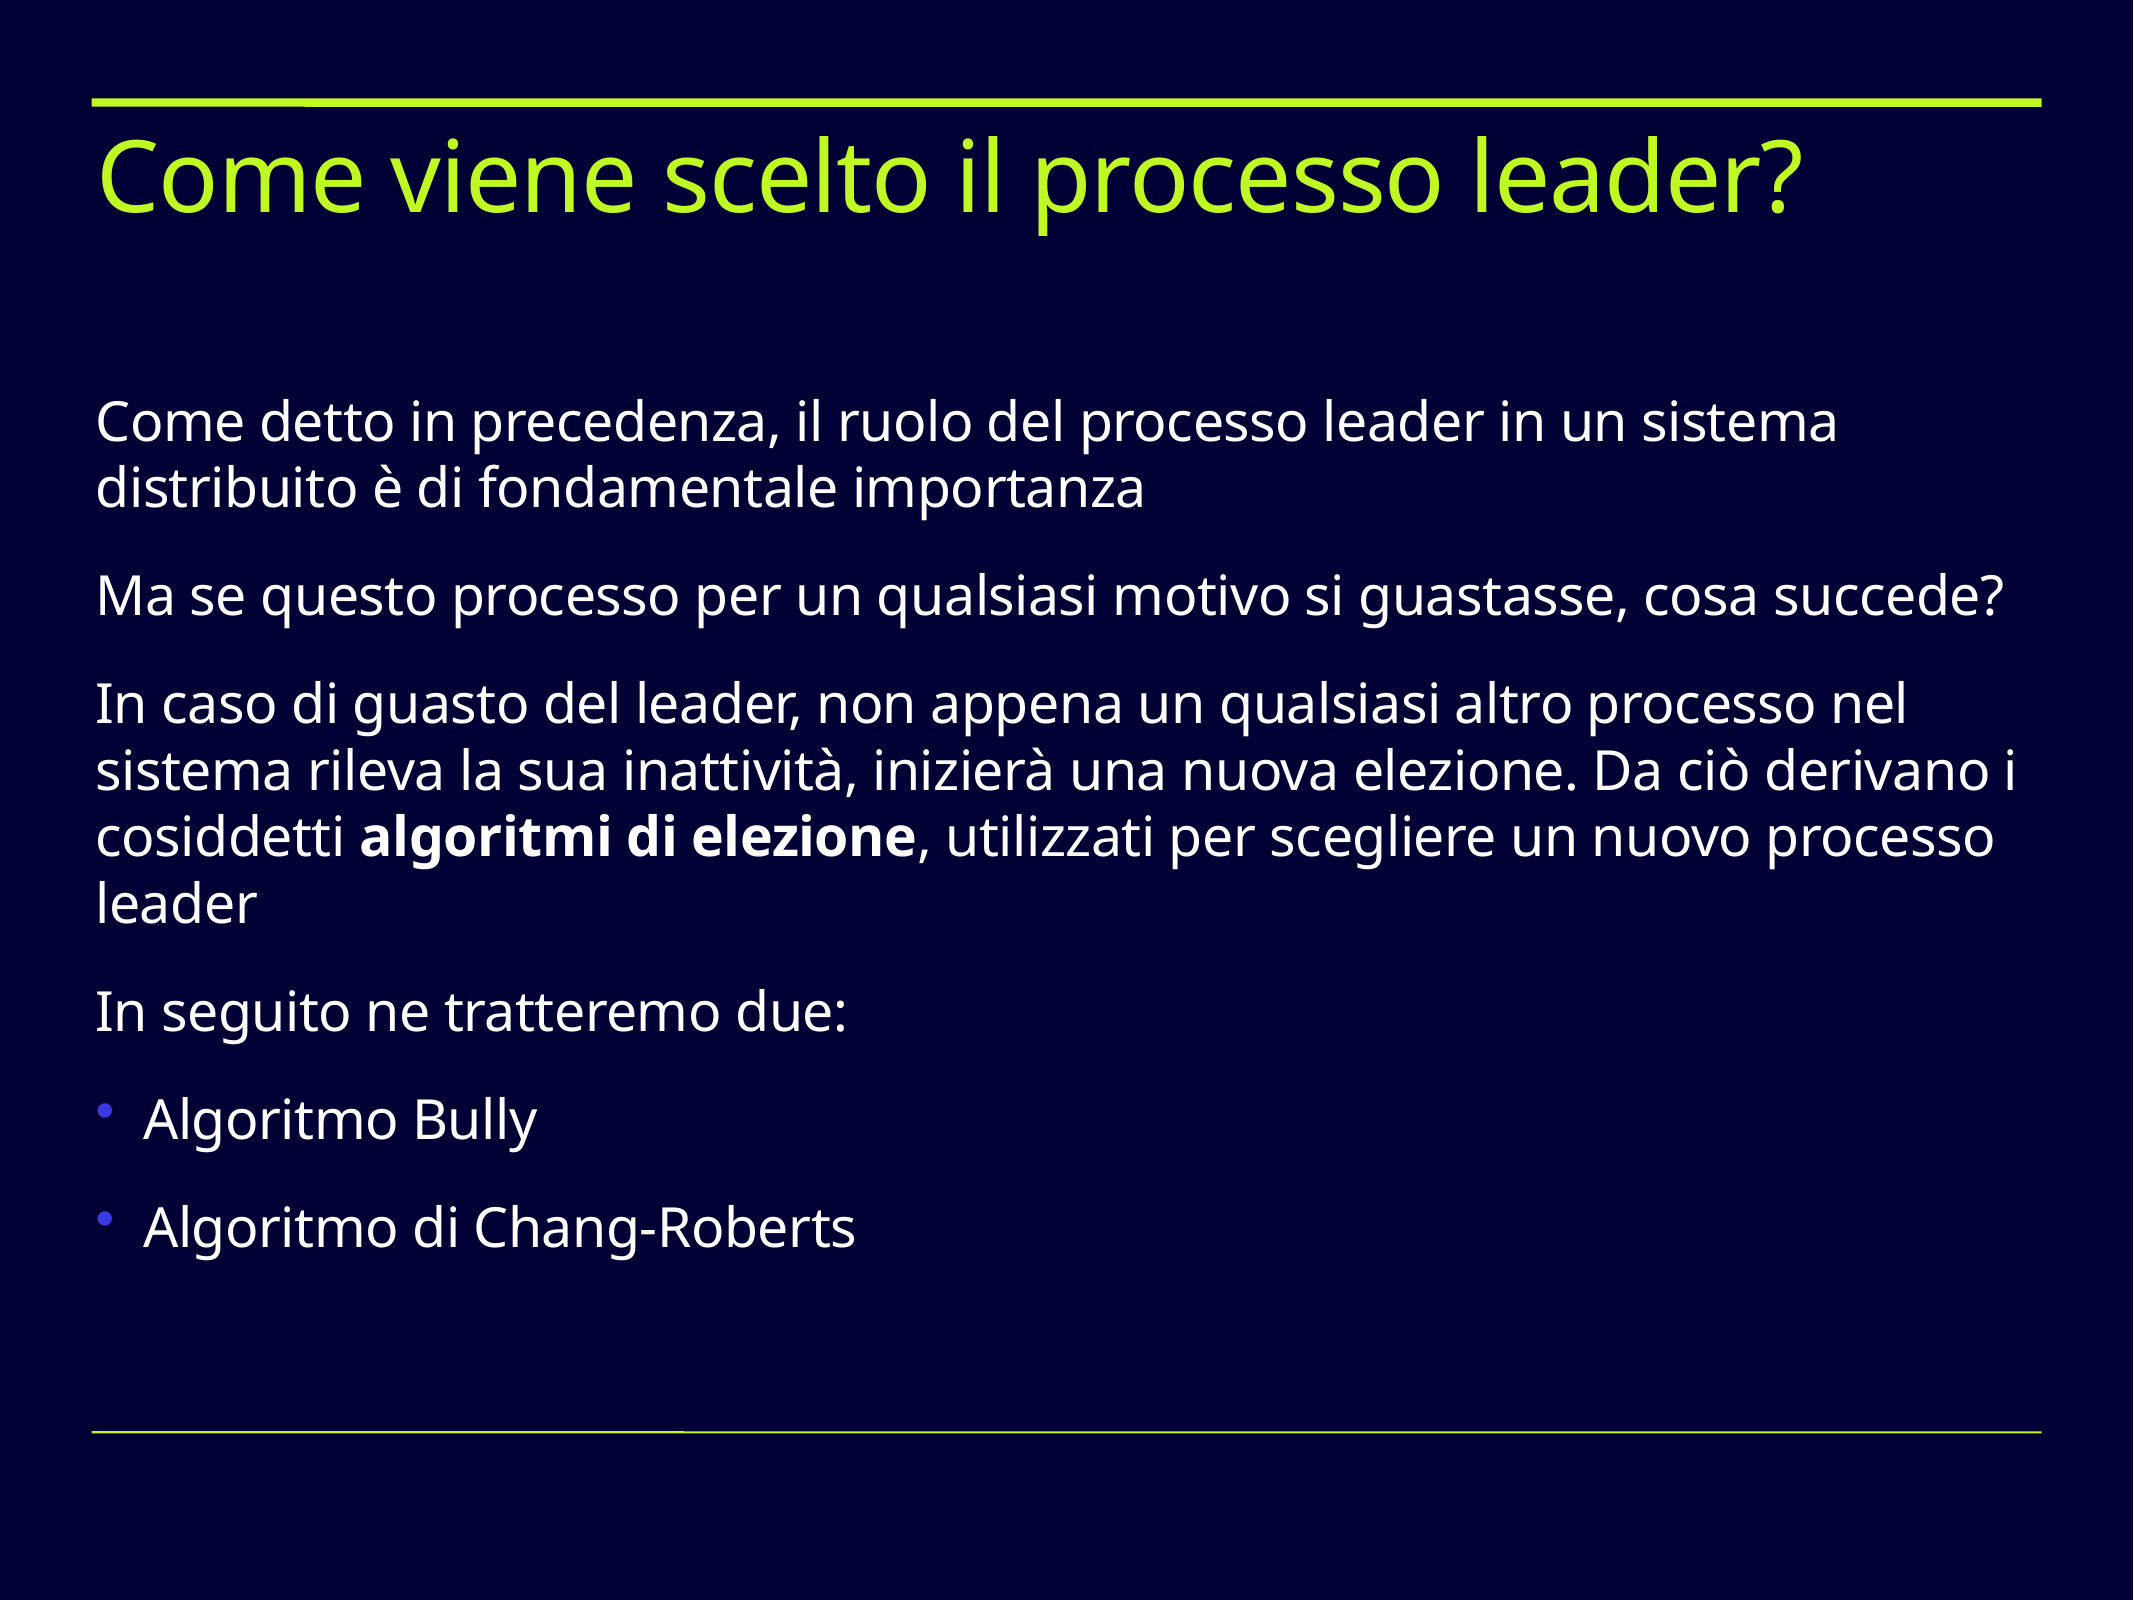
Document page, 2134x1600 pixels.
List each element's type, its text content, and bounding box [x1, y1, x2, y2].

title Come viene scelto il processo leader? [87, 127, 2047, 358]
list Come detto in precedenza, il ruolo del processo leader in un sistema distribuito è di fondamentale importanza Ma se questo processo per un qualsiasi motivo si guastasse, cosa succede? In caso di guasto del leader, non appena un qualsiasi altro processo nel sistema rileva la sua inattività, inizierà una nuova elezione. Da ciò derivano i cosiddetti algoritmi di elezione, utilizzati per scegliere un nuovo processo leader In seguito ne tratteremo due: Algoritmo Bully Algoritmo di Chang-Roberts [86, 376, 2047, 1297]
